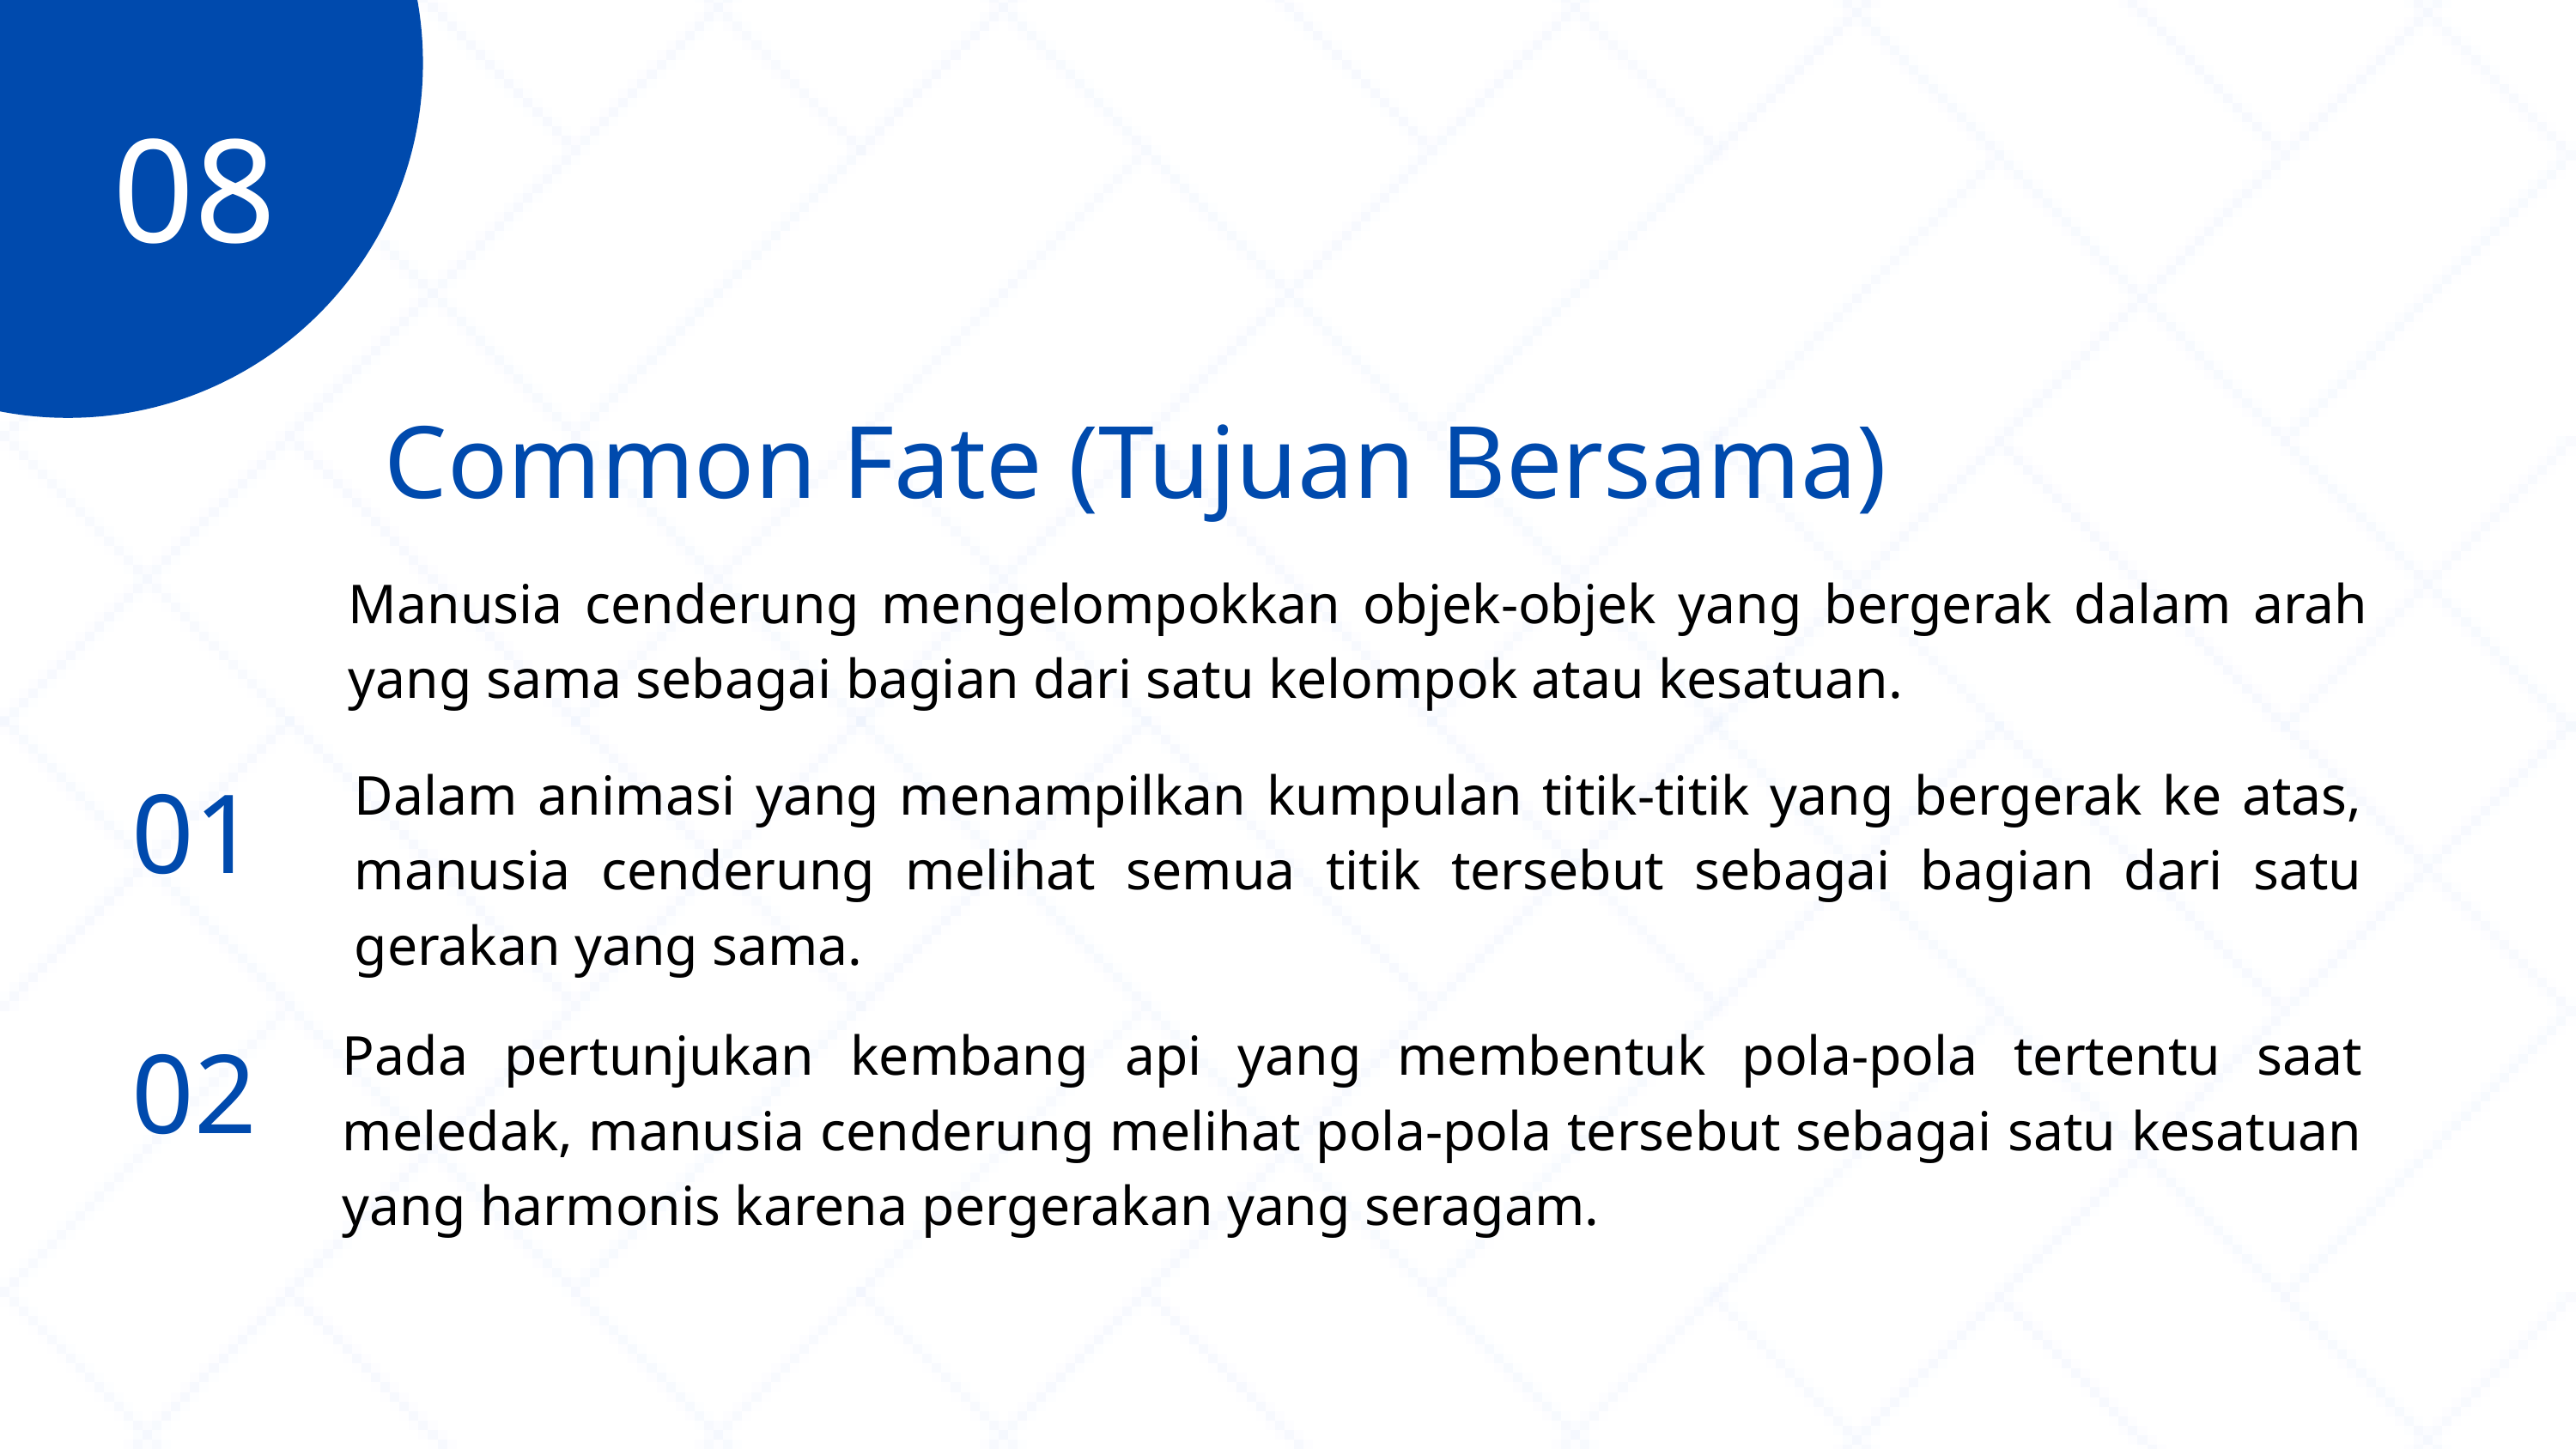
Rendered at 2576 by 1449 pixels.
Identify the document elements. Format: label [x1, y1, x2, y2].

text_box [0, 0, 2576, 1449]
text_box [0, 0, 423, 418]
